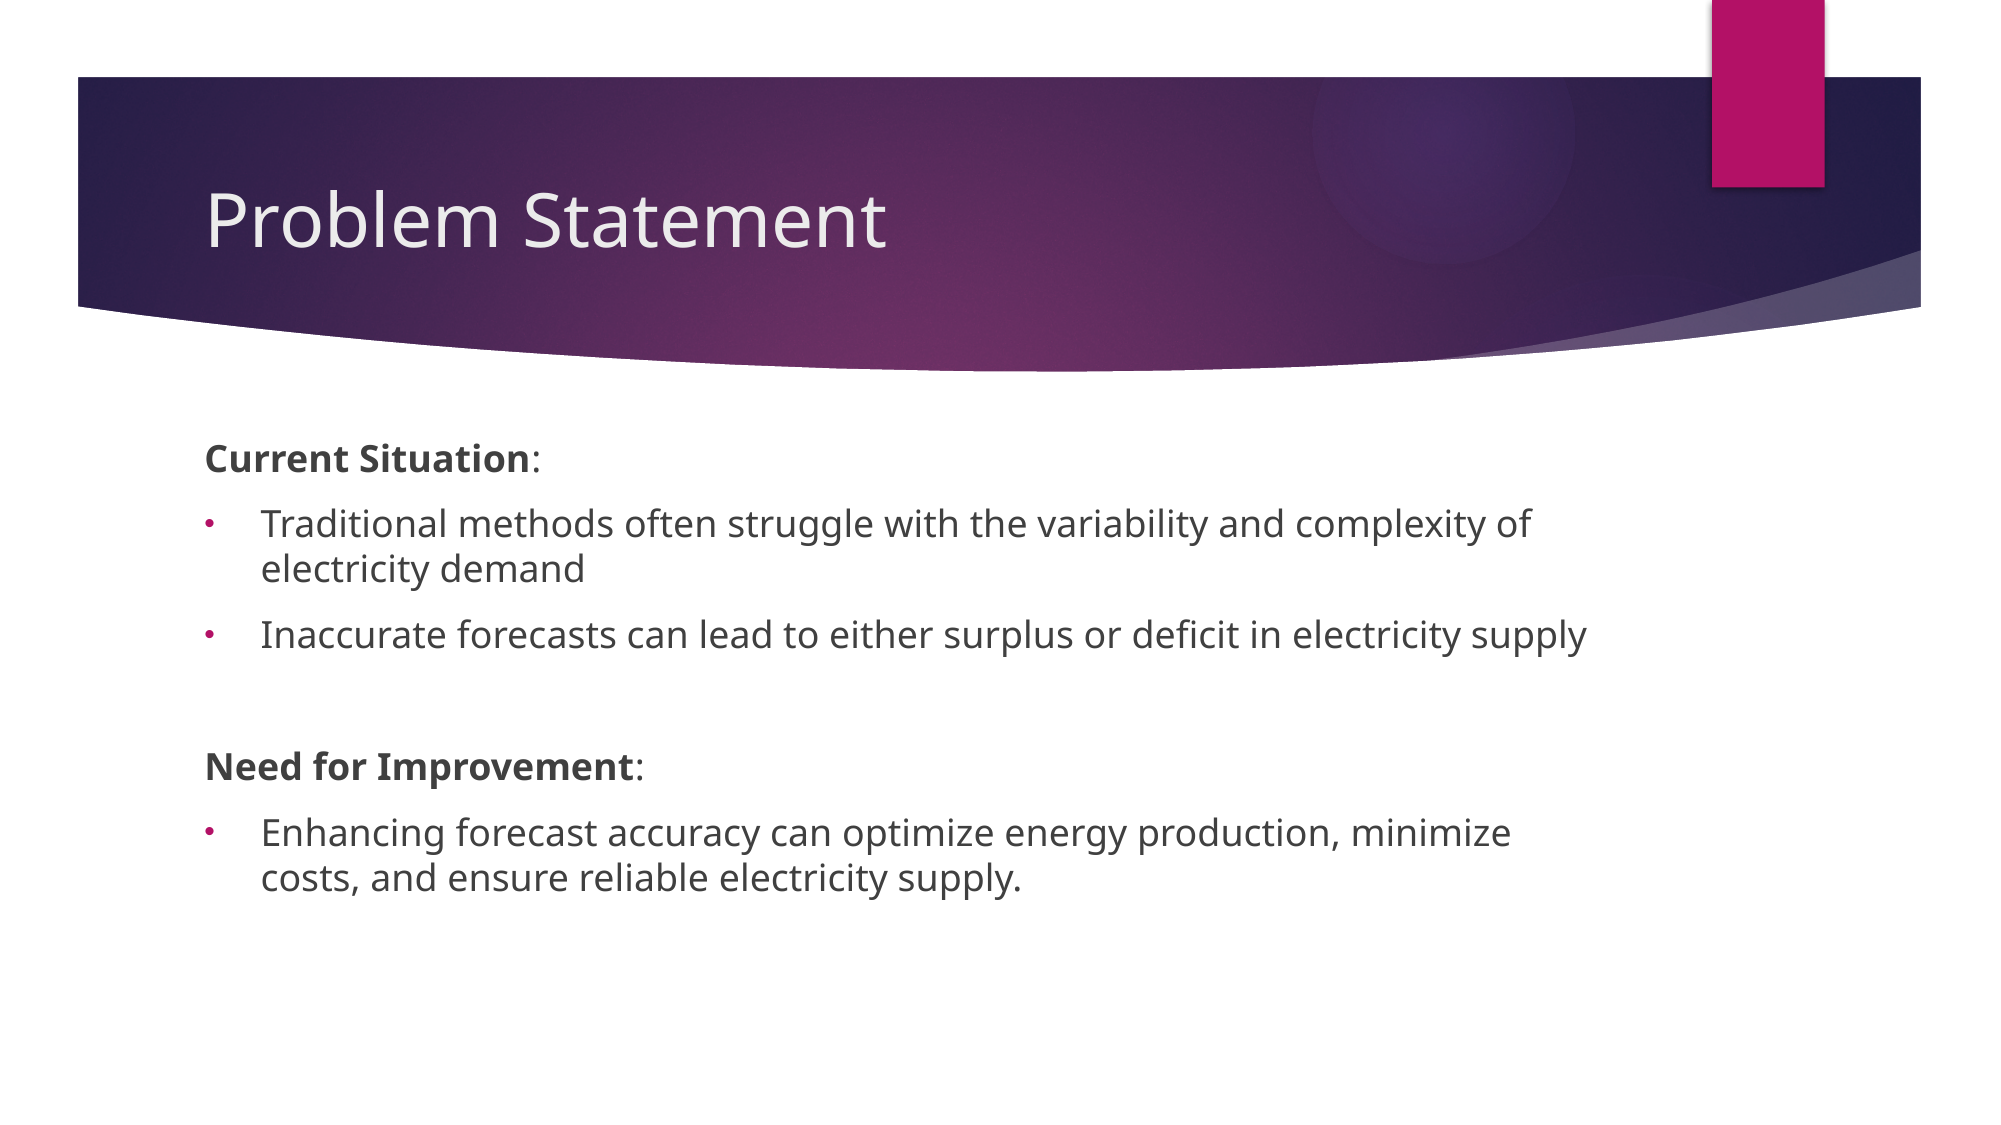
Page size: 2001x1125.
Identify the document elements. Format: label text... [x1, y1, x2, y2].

title Problem Statement [189, 159, 1627, 276]
list Current Situation: Traditional methods often struggle with the variability and complexity of electricity demand Inaccurate forecasts can lead to either surplus or deficit in electricity supply Need for Improvement: Enhancing forecast accuracy can optimize energy production, minimize costs, and ensure reliable electricity supply. [189, 427, 1638, 988]
